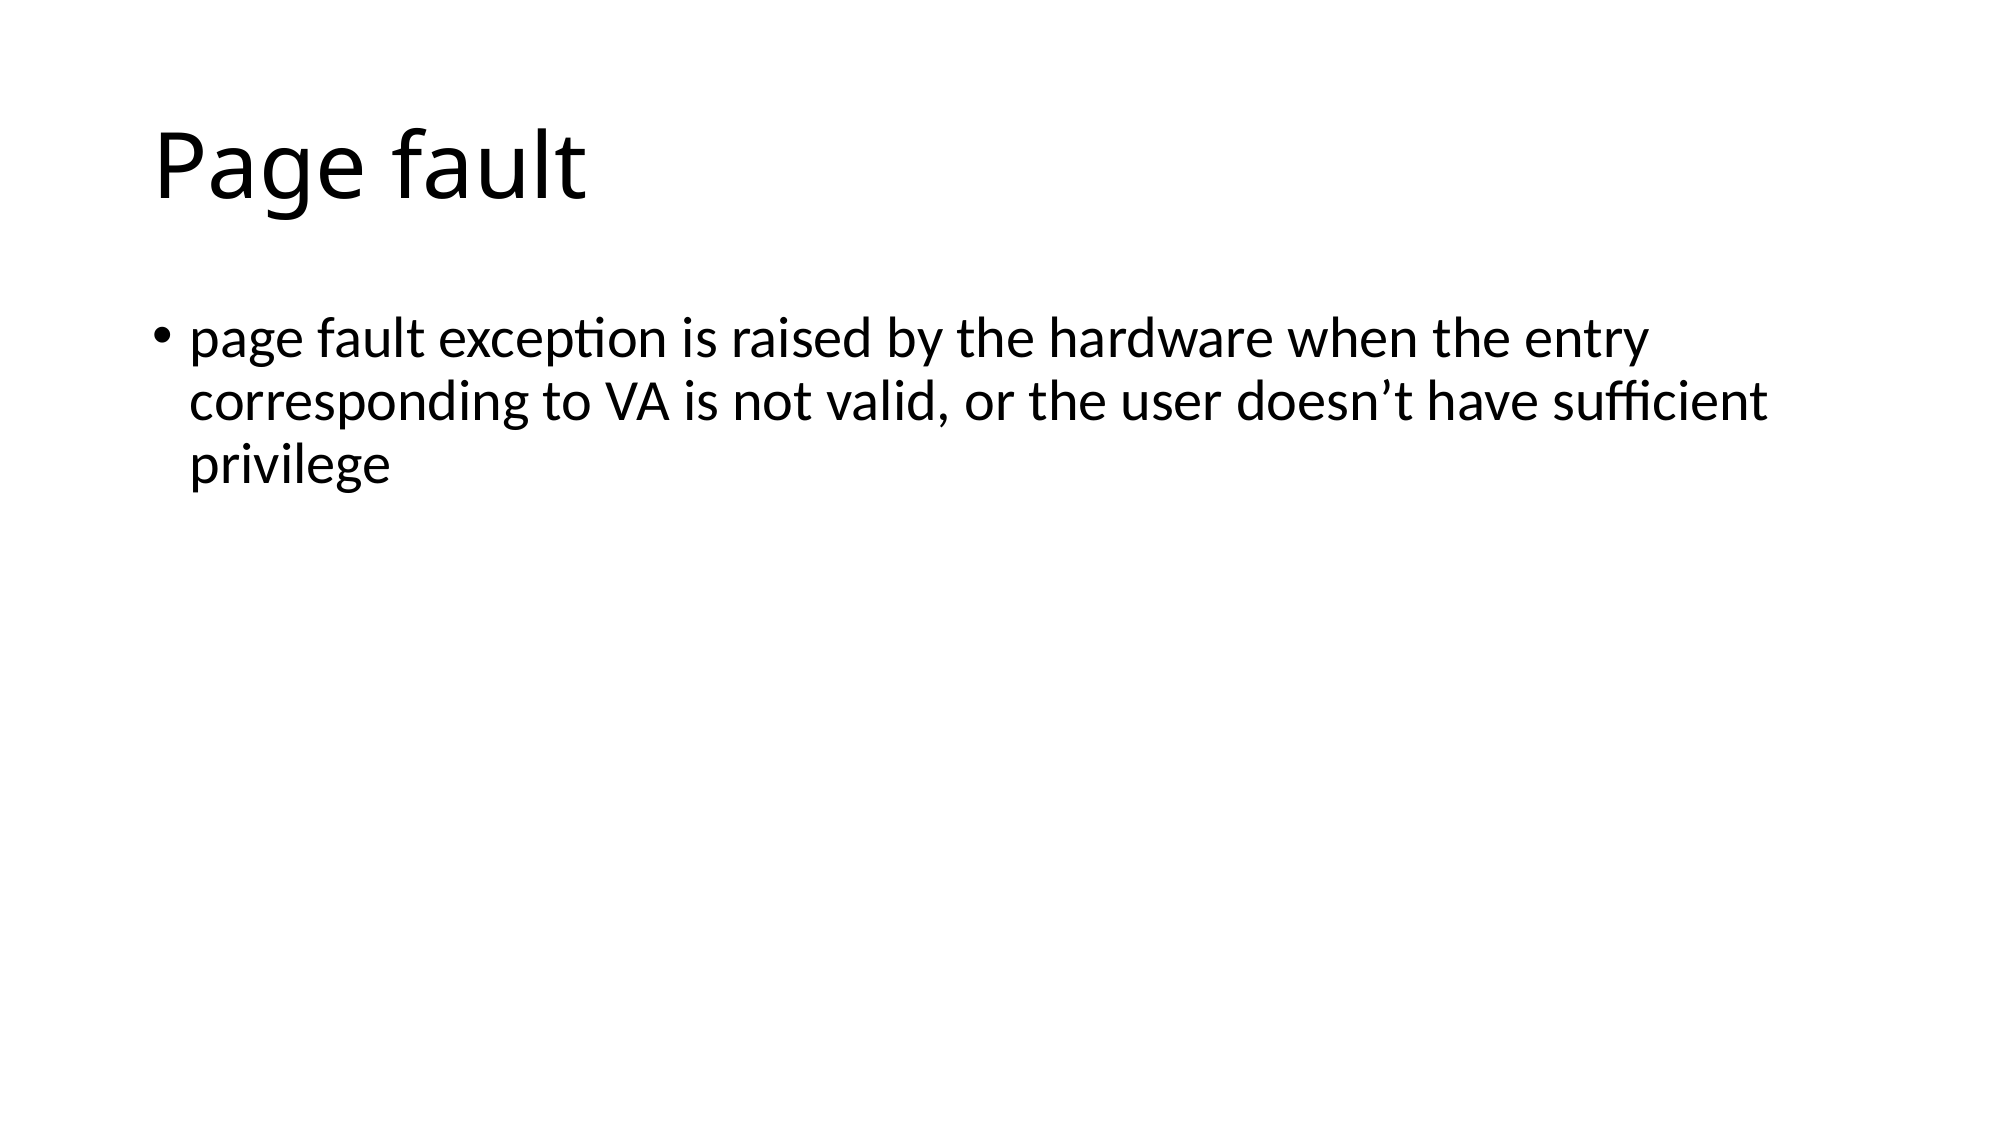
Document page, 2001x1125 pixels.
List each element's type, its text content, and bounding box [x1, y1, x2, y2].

title Page fault [137, 59, 1863, 278]
list page fault exception is raised by the hardware when the entry corresponding to VA is not valid, or the user doesn’t have sufficient privilege [137, 299, 1863, 1014]
